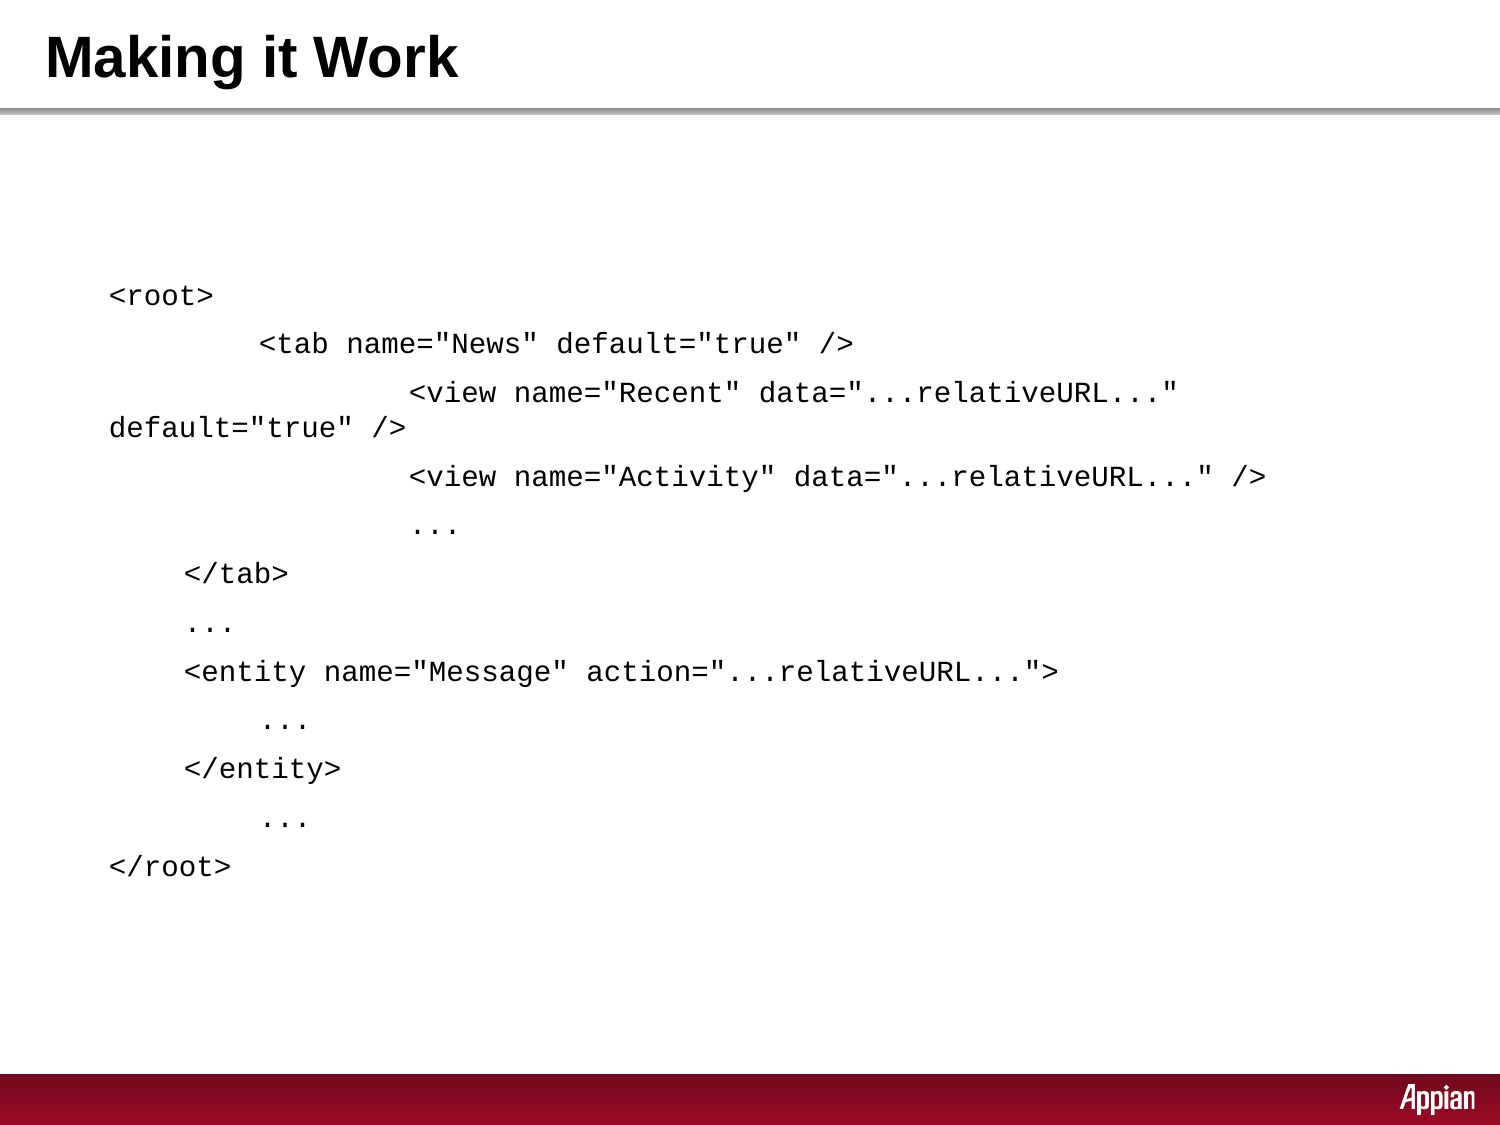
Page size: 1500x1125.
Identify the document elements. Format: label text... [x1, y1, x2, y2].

title Making it Work [30, 0, 1460, 156]
picture [1399, 1084, 1475, 1115]
list <root> <tab name="News" default="true" /> <view name="Recent" data="...relativeURL..." default="true" /> <view name="Activity" data="...relativeURL..." /> ... </tab> ... <entity name="Message" action="...relativeURL..."> ... </entity> ... </root> [93, 268, 1407, 922]
